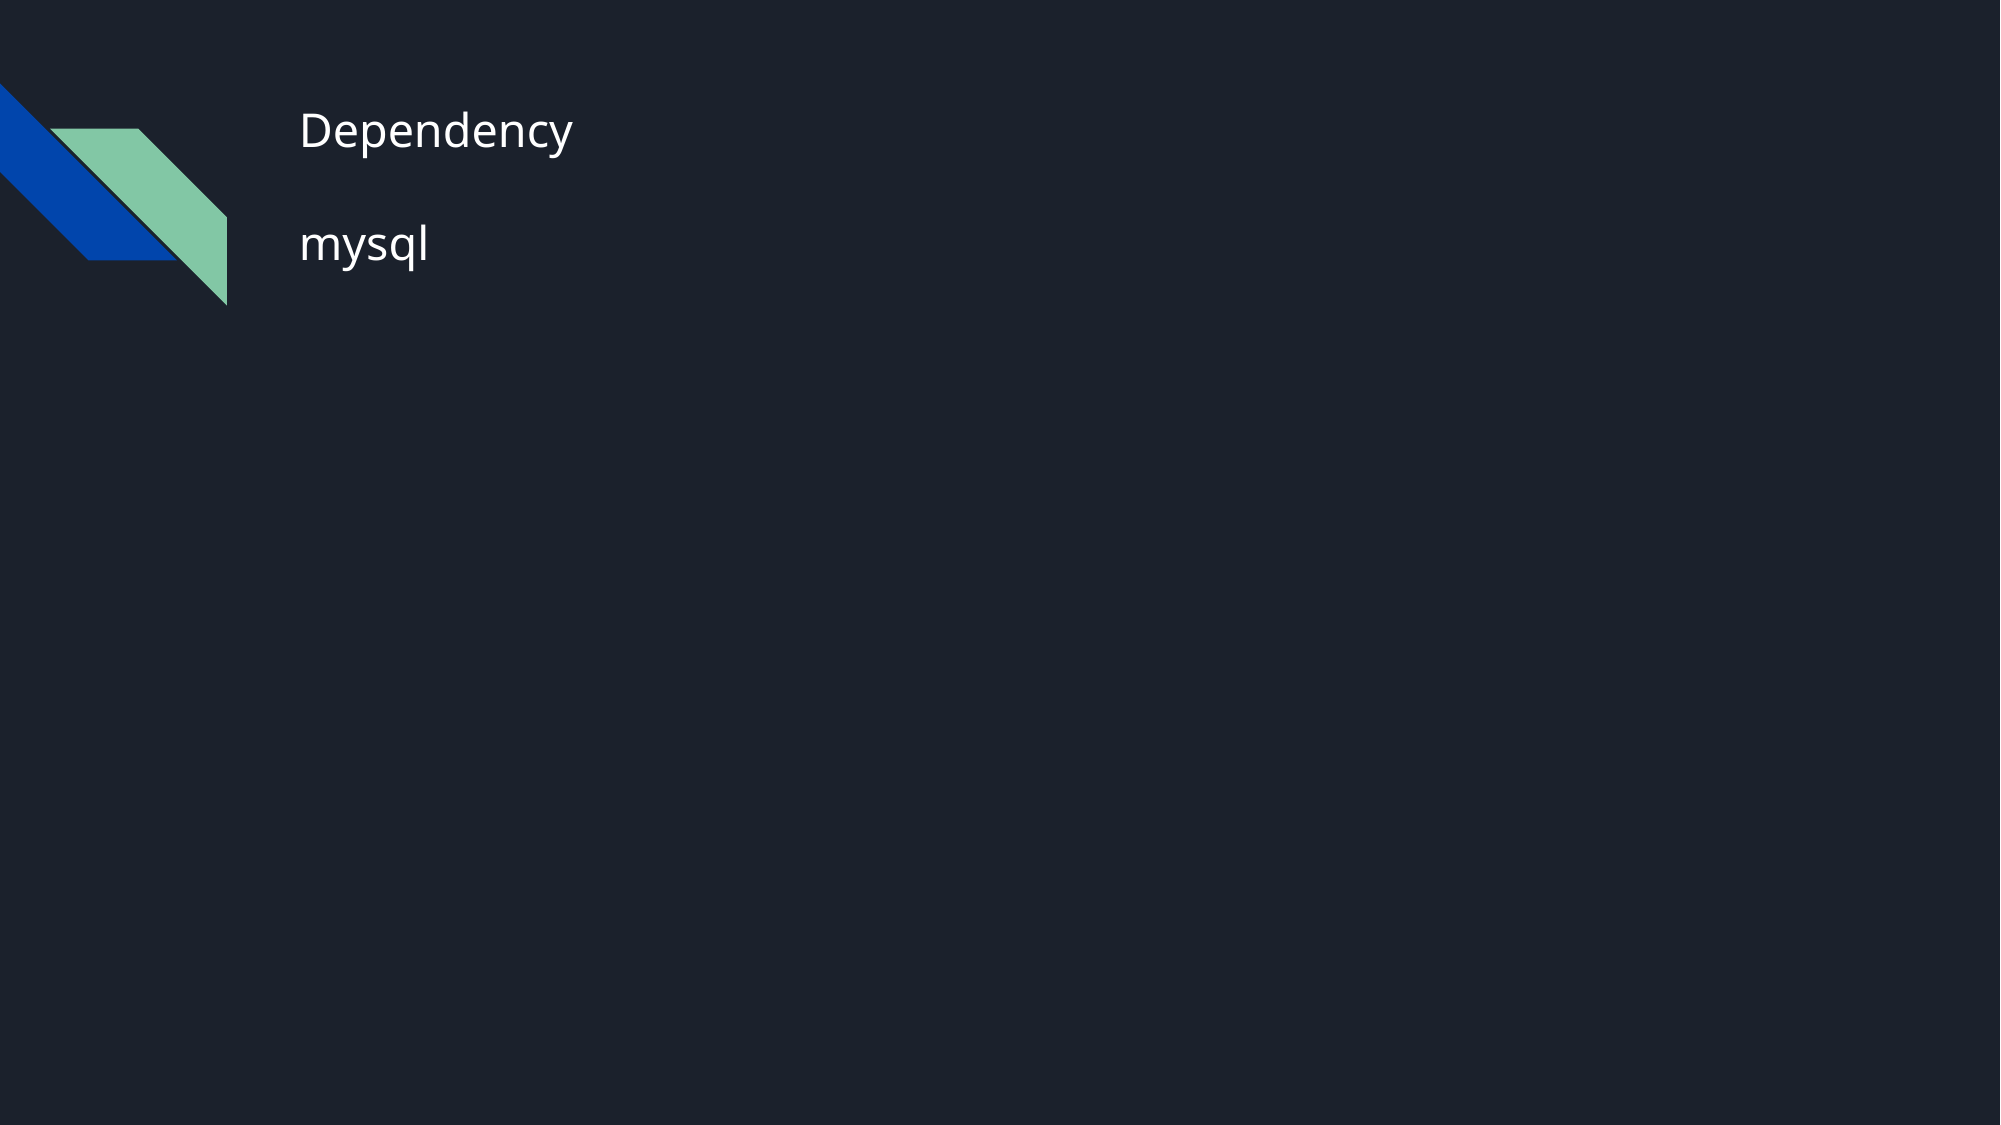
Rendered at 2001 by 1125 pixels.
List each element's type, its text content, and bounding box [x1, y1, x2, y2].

title Dependency mysql [283, 86, 1824, 287]
